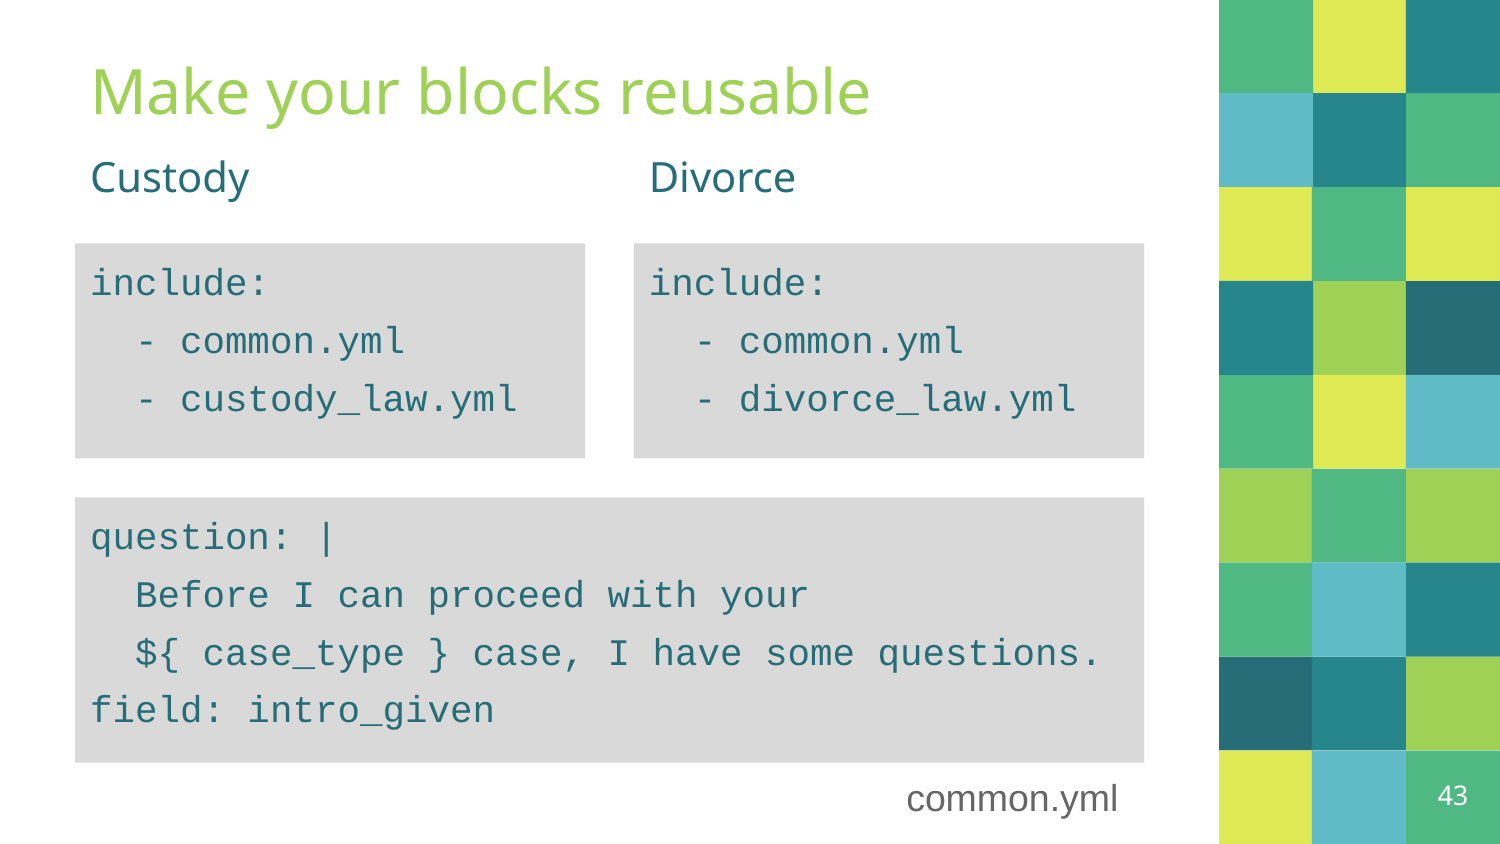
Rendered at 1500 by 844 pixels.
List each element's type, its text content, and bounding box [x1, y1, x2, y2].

list Custody [75, 136, 586, 231]
title Make your blocks reusable [75, 14, 1127, 143]
list question: | Before I can proceed with your ${ case_type } case, I have some questions. field: intro_given [75, 497, 1145, 763]
slide_number ‹#› [1405, 749, 1500, 844]
list include: - common.yml - custody_law.yml [75, 243, 586, 459]
text_box common.yml [856, 758, 1144, 836]
list include: - common.yml - divorce_law.yml [633, 243, 1145, 459]
list Divorce [633, 136, 1145, 231]
